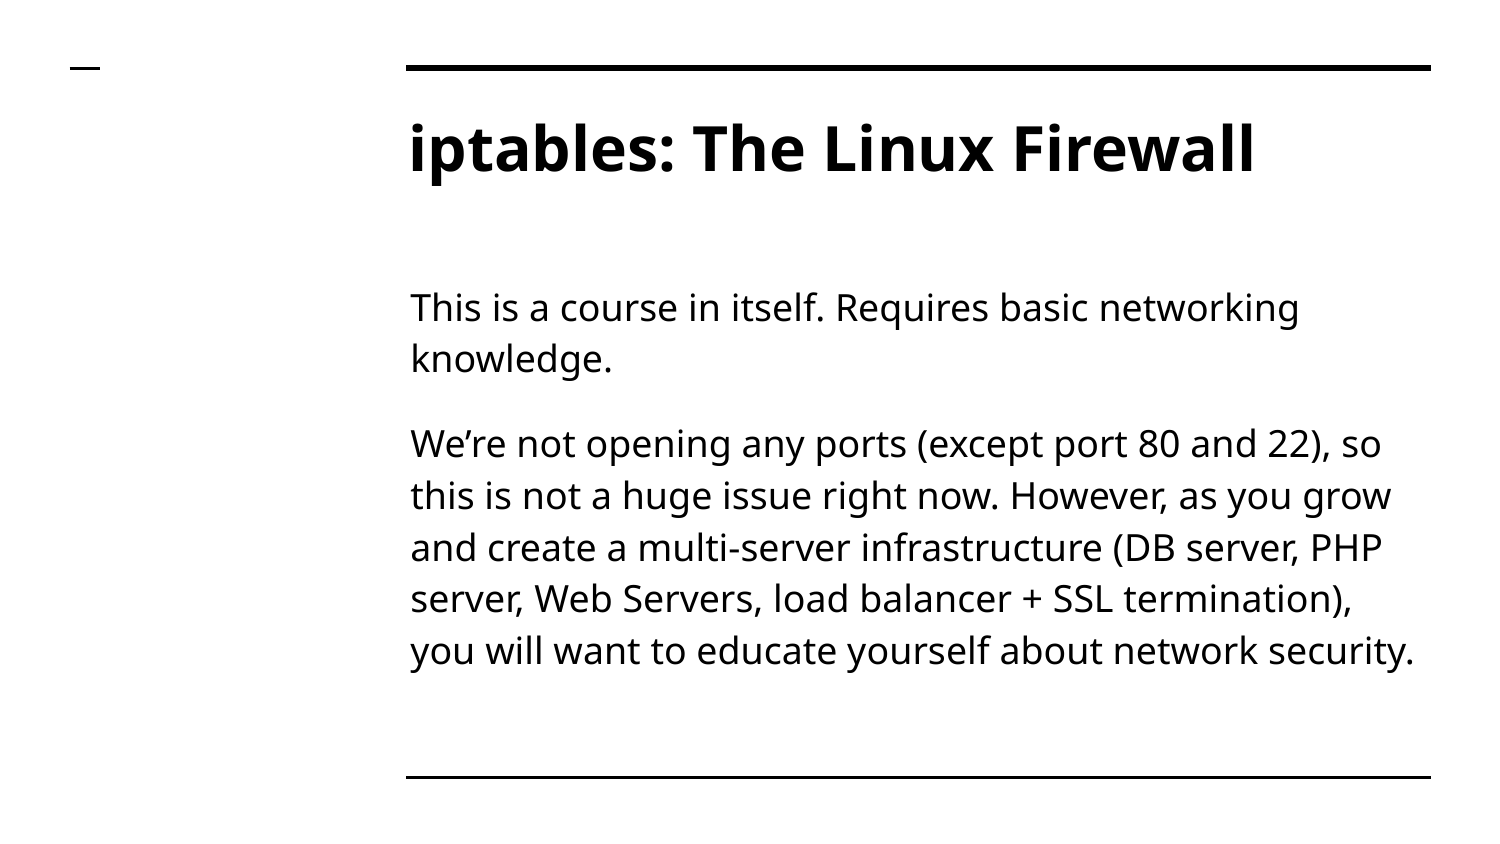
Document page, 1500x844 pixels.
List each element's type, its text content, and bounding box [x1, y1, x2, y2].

list This is a course in itself. Requires basic networking knowledge. We’re not opening any ports (except port 80 and 22), so this is not a huge issue right now. However, as you grow and create a multi-server infrastructure (DB server, PHP server, Web Servers, load balancer + SSL termination), you will want to educate yourself about network security. [395, 261, 1433, 755]
title iptables: The Linux Firewall [393, 94, 1431, 199]
